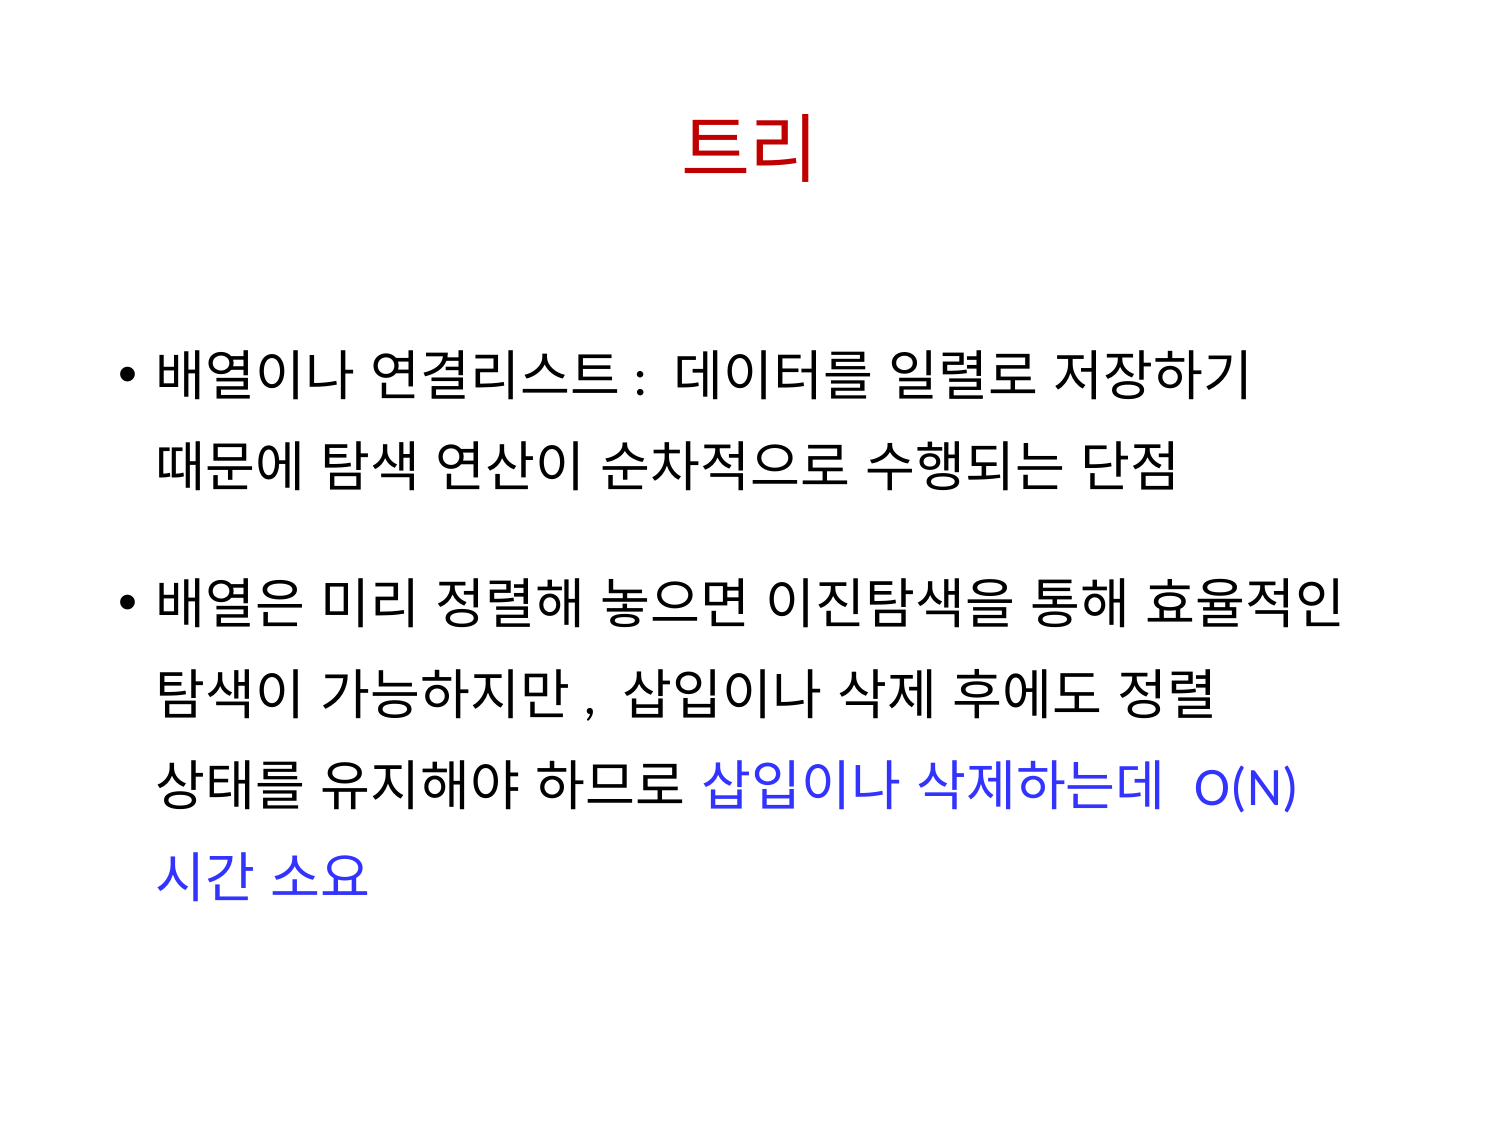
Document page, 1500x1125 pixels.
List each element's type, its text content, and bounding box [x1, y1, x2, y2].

list 배열이나 연결리스트: 데이터를 일렬로 저장하기 때문에 탐색 연산이 순차적으로 수행되는 단점 배열은 미리 정렬해 놓으면 이진탐색을 통해 효율적인 탐색이 가능하지만, 삽입이나 삭제 후에도 정렬 상태를 유지해야 하므로 삽입이나 삭제하는데 O(N) 시간 소요 [103, 308, 1397, 1030]
title 트리 [103, 98, 1397, 207]
